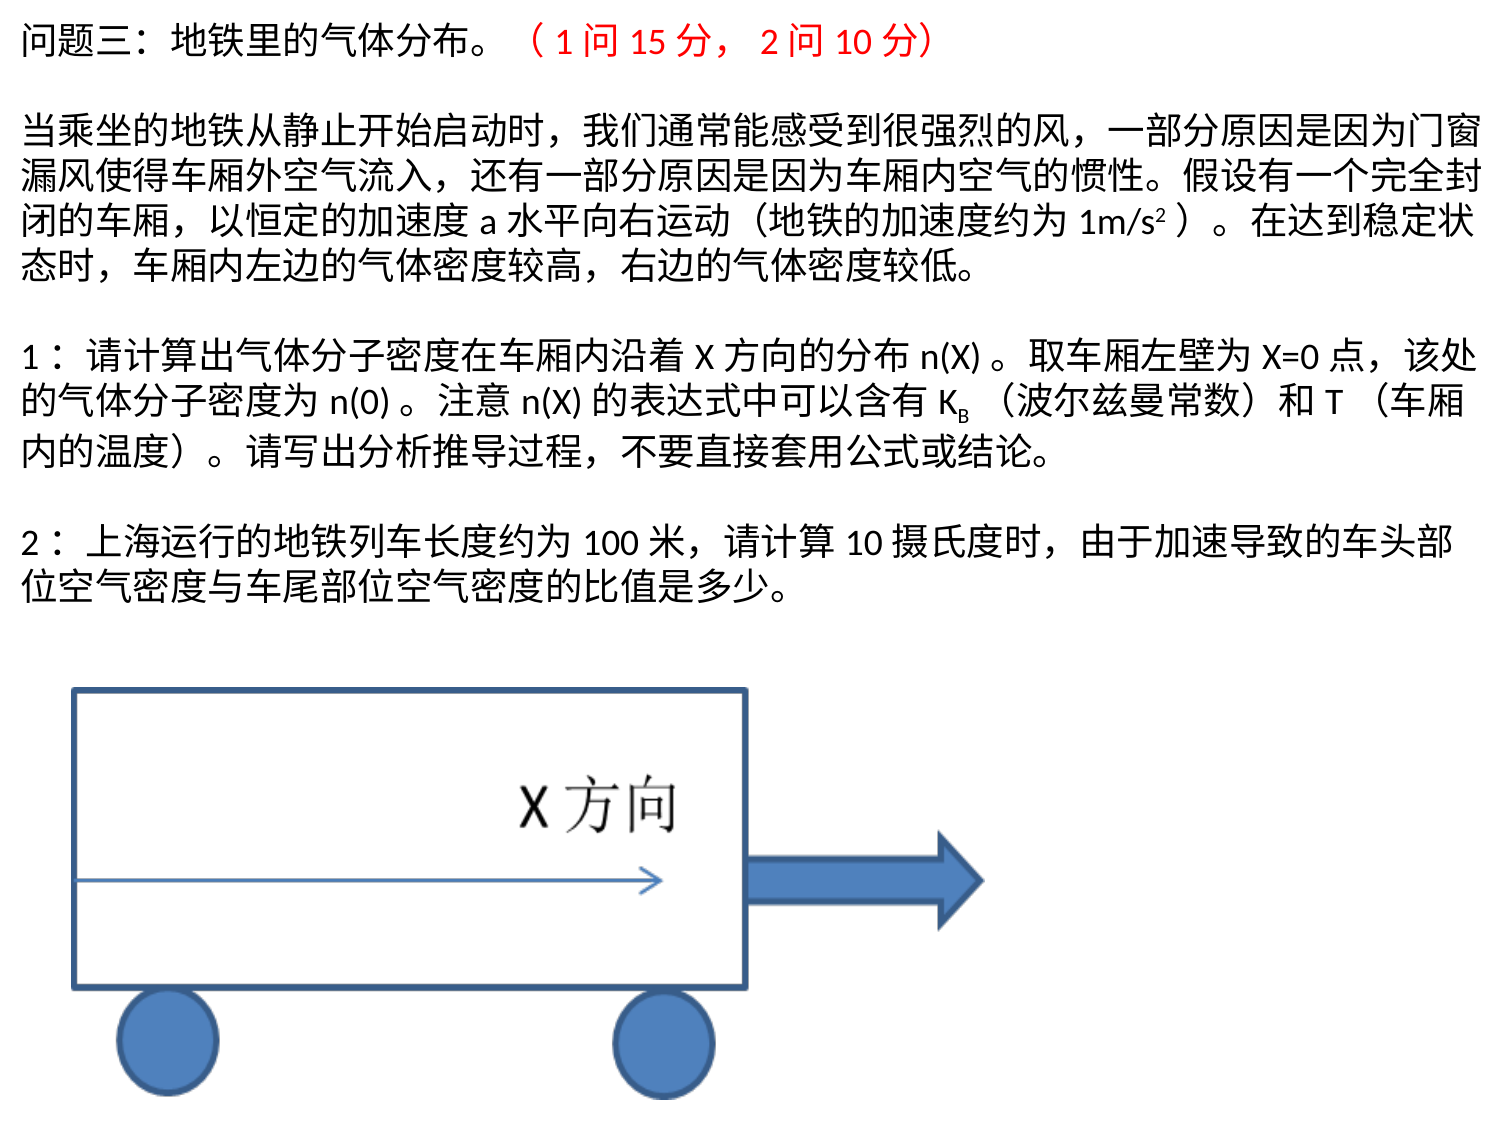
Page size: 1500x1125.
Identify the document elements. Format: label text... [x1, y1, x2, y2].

text_box 问题三：地铁里的气体分布。（1问15分，2问10分） 当乘坐的地铁从静止开始启动时，我们通常能感受到很强烈的风，一部分原因是因为门窗漏风使得车厢外空气流入，还有一部分原因是因为车厢内空气的惯性。假设有一个完全封闭的车厢，以恒定的加速度a水平向右运动（地铁的加速度约为1m/s2）。在达到稳定状态时，车厢内左边的气体密度较高，右边的气体密度较低。 1：请计算出气体分子密度在车厢内沿着X方向的分布n(X)。取车厢左壁为X=0点，该处的气体分子密度为n(0)。注意n(X)的表达式中可以含有KB（波尔兹曼常数）和T（车厢内的温度）。请写出分析推导过程，不要直接套用公式或结论。 2：上海运行的地铁列车长度约为100米，请计算10摄氏度时，由于加速导致的车头部位空气密度与车尾部位空气密度的比值是多少。 [5, 9, 1500, 616]
picture [71, 687, 985, 1101]
